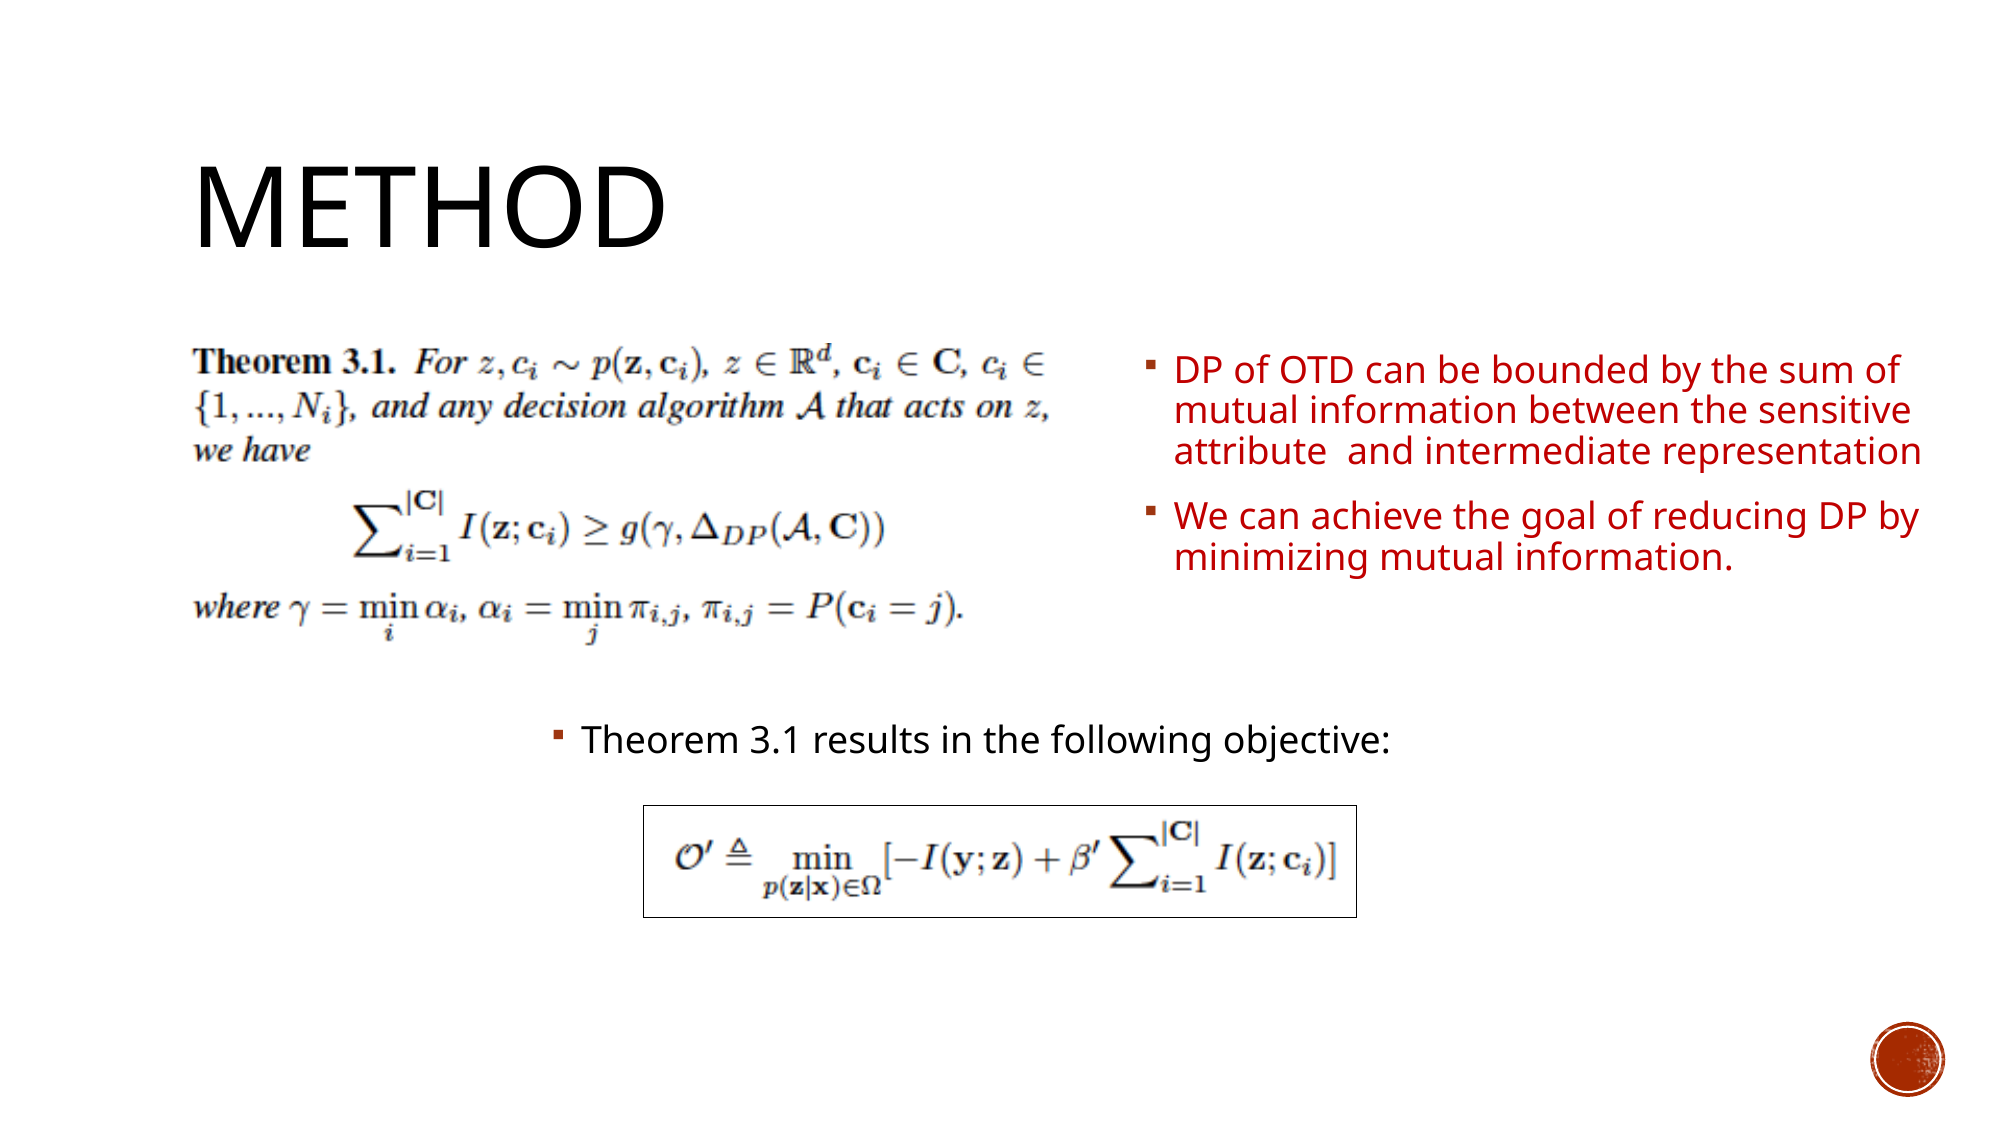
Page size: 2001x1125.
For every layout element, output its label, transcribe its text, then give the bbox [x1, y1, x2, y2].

picture [644, 806, 1357, 918]
title Method [175, 79, 1826, 344]
picture [175, 343, 1076, 654]
text_box Theorem 3.1 results in the following objective: [536, 713, 1464, 898]
